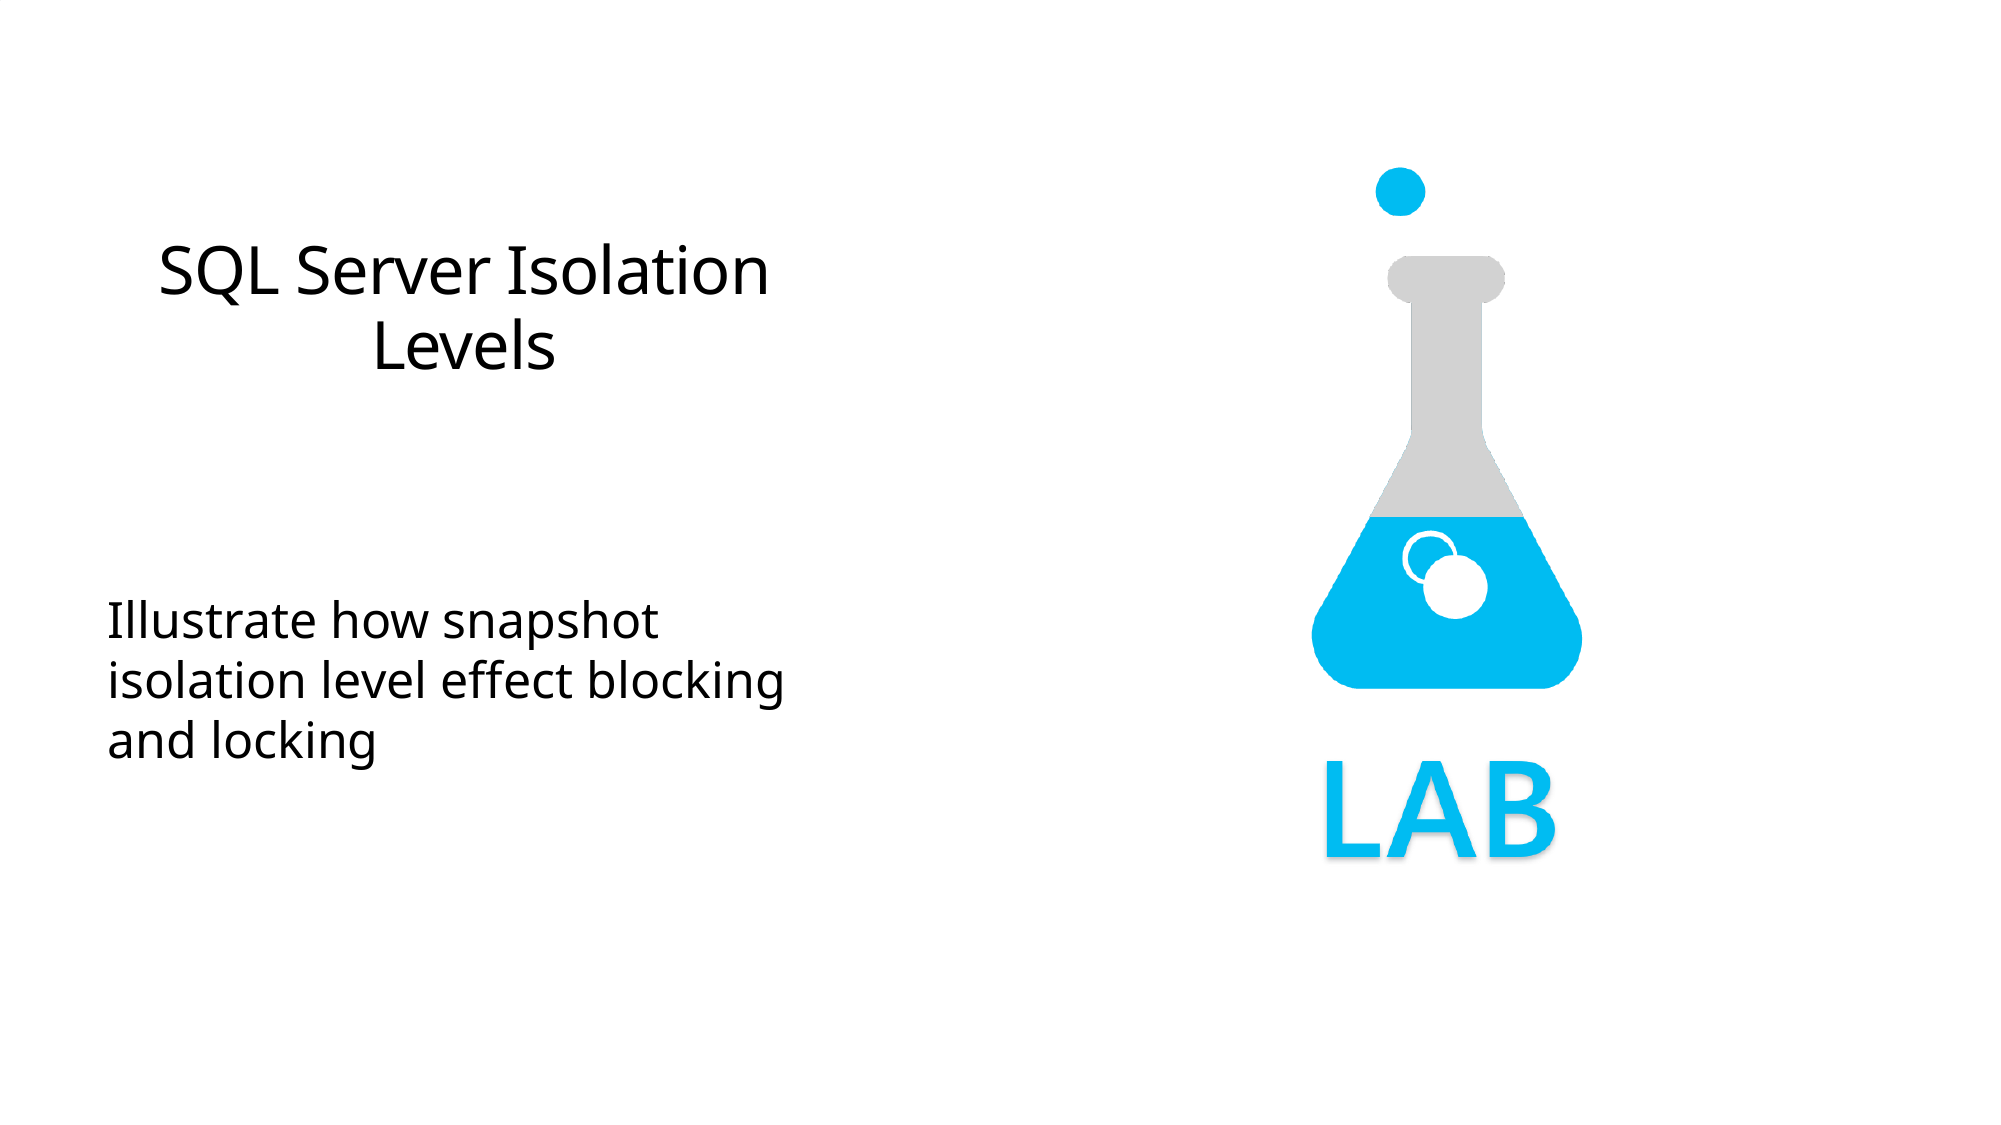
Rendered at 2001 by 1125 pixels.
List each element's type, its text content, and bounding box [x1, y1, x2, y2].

title SQL Server Isolation Levels [107, 103, 822, 513]
list Illustrate how snapshot isolation level effect blocking and locking [107, 588, 822, 1022]
picture [874, 0, 2000, 1125]
